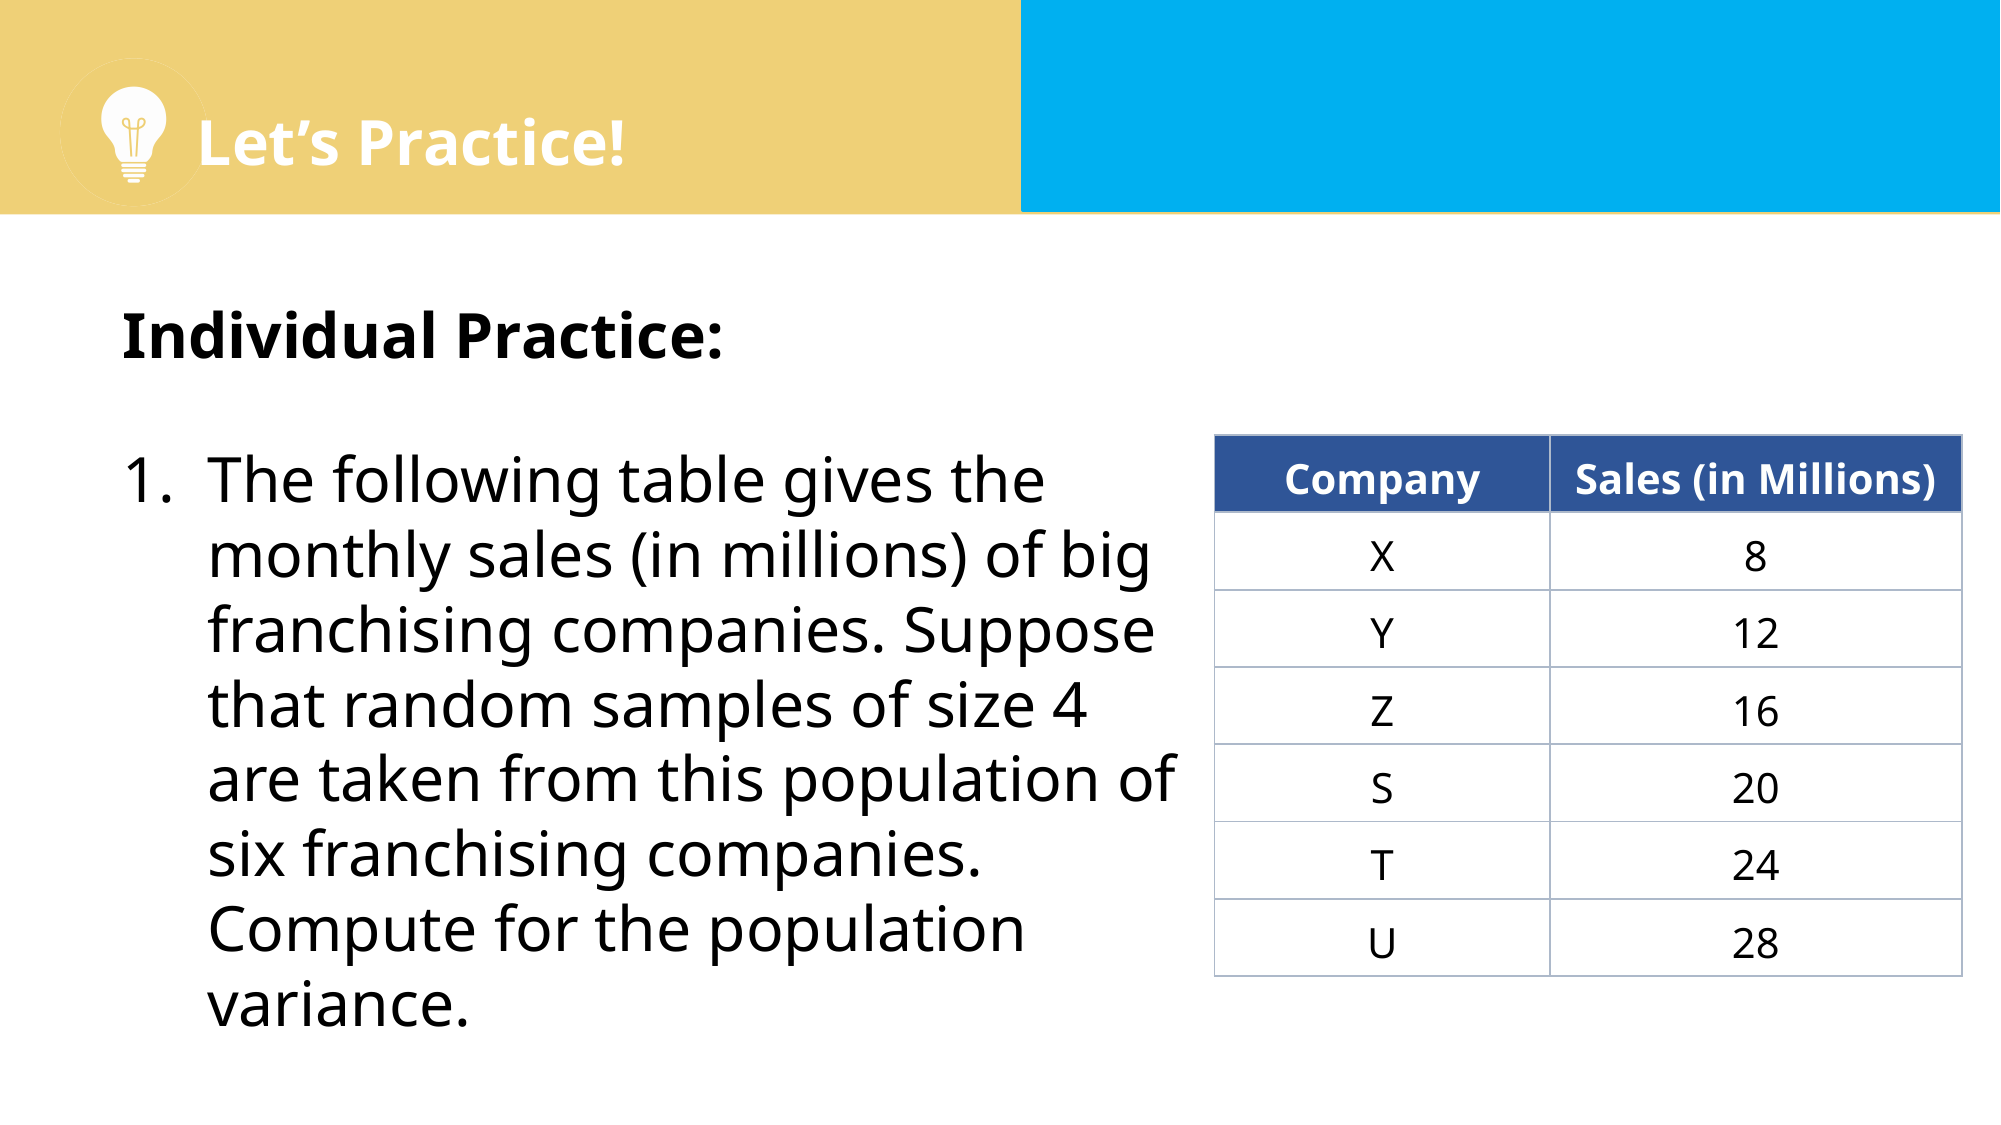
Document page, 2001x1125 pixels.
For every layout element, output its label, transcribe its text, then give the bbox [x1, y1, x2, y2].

table_header Sales (in Millions) [1551, 436, 1961, 511]
text_box Individual Practice: The following table gives the monthly sales (in millions) of big franchising companies. Suppose that random samples of size 4 are taken from this population of six franchising companies. Compute for the population variance. [107, 297, 1215, 1086]
table_cell 16 [1551, 668, 1961, 743]
text_box [1021, 0, 2000, 212]
table_cell Y [1215, 591, 1549, 666]
table_cell 12 [1551, 591, 1961, 666]
table_cell 8 [1551, 513, 1961, 589]
table_cell T [1215, 822, 1549, 898]
table_cell Z [1215, 668, 1549, 743]
table_cell S [1215, 745, 1549, 821]
table_cell 24 [1551, 822, 1961, 898]
table_header Company [1215, 436, 1549, 511]
table_cell 20 [1551, 745, 1961, 821]
table_cell U [1215, 900, 1549, 975]
table_cell X [1215, 513, 1549, 589]
picture [49, 48, 214, 215]
table_cell 28 [1551, 900, 1961, 975]
